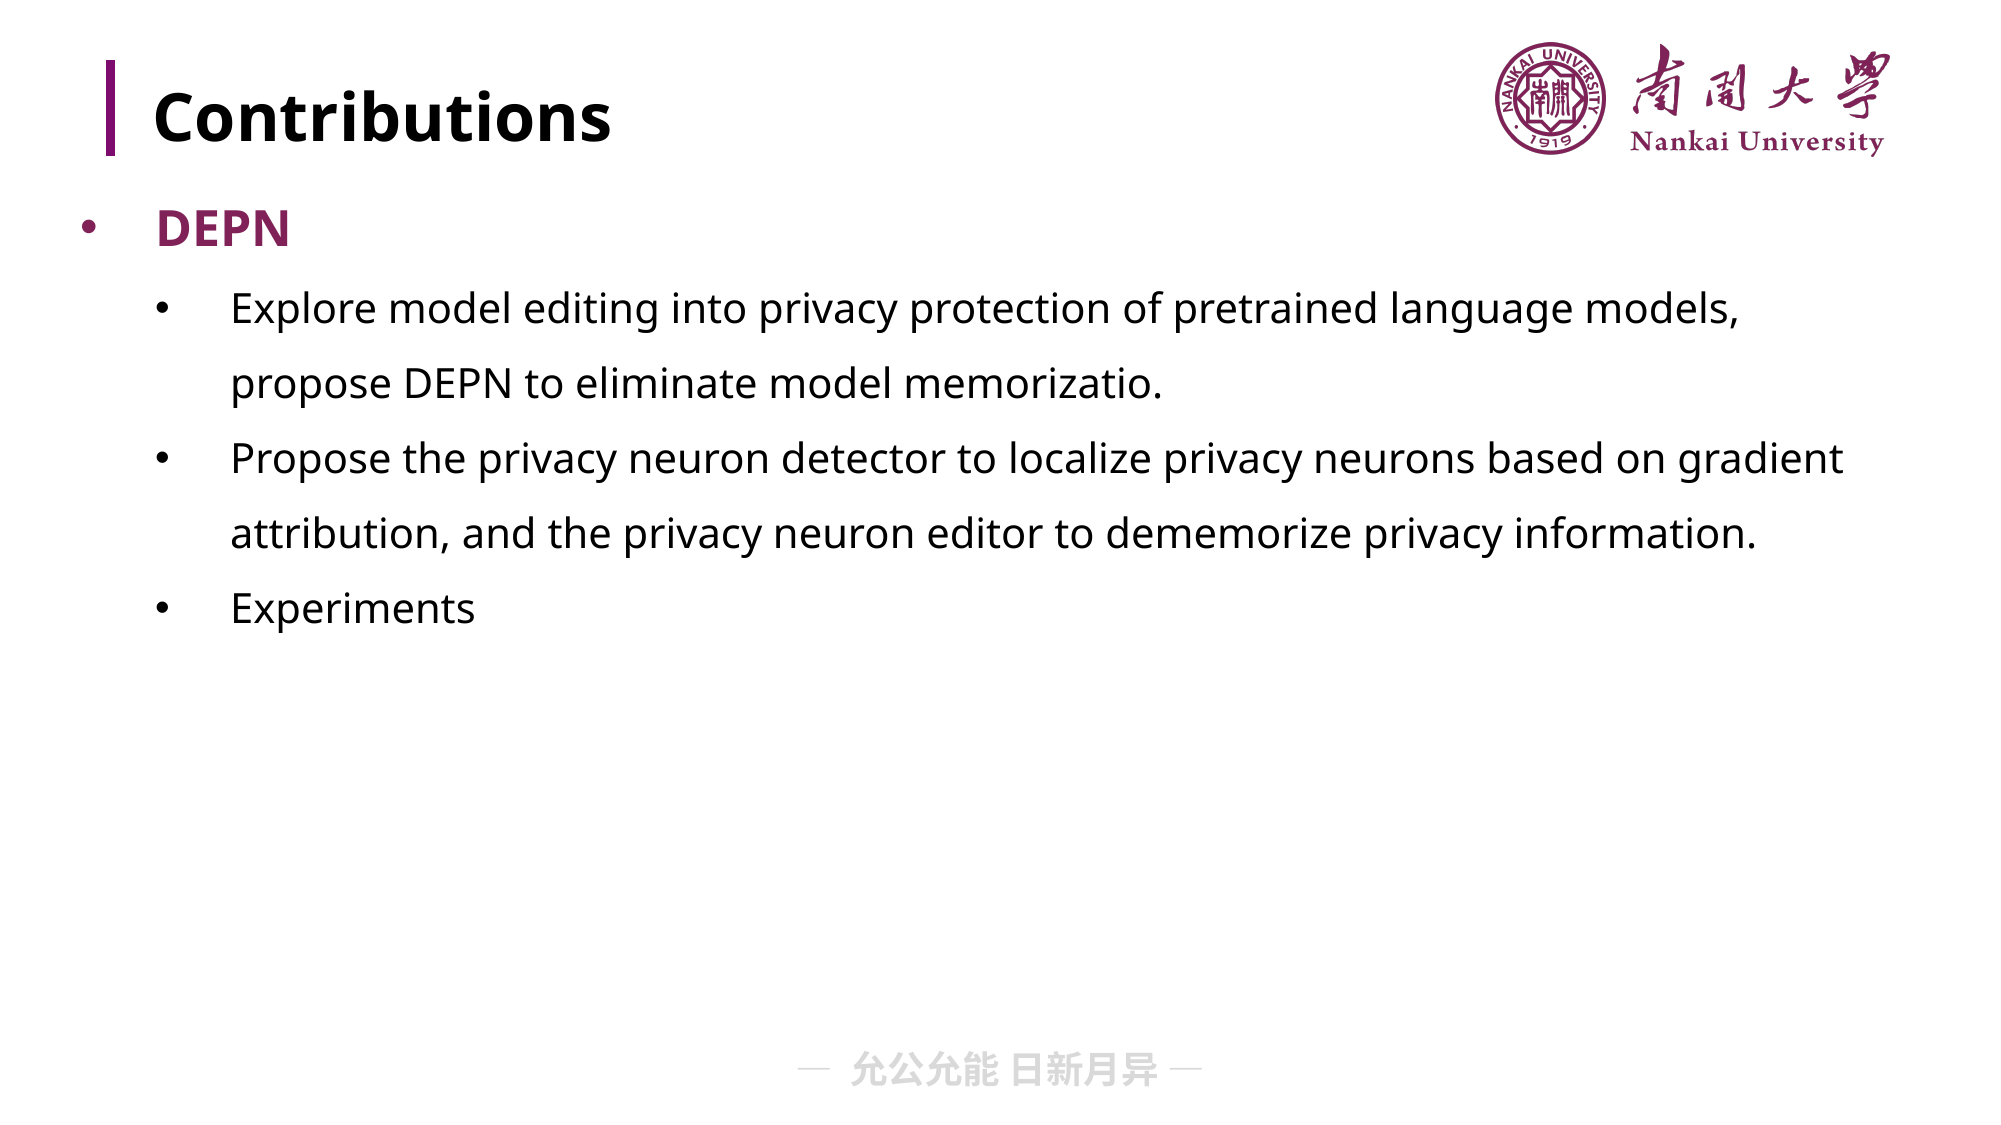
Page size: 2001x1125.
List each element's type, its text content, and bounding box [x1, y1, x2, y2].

title Contributions [137, 48, 1000, 159]
text_box DEPN Explore model editing into privacy protection of pretrained language models, propose DEPN to eliminate model memorizatio. Propose the privacy neuron detector to localize privacy neurons based on gradient attribution, and the privacy neuron editor to dememorize privacy information. Experiments [65, 159, 1904, 1022]
picture [1495, 42, 1890, 157]
